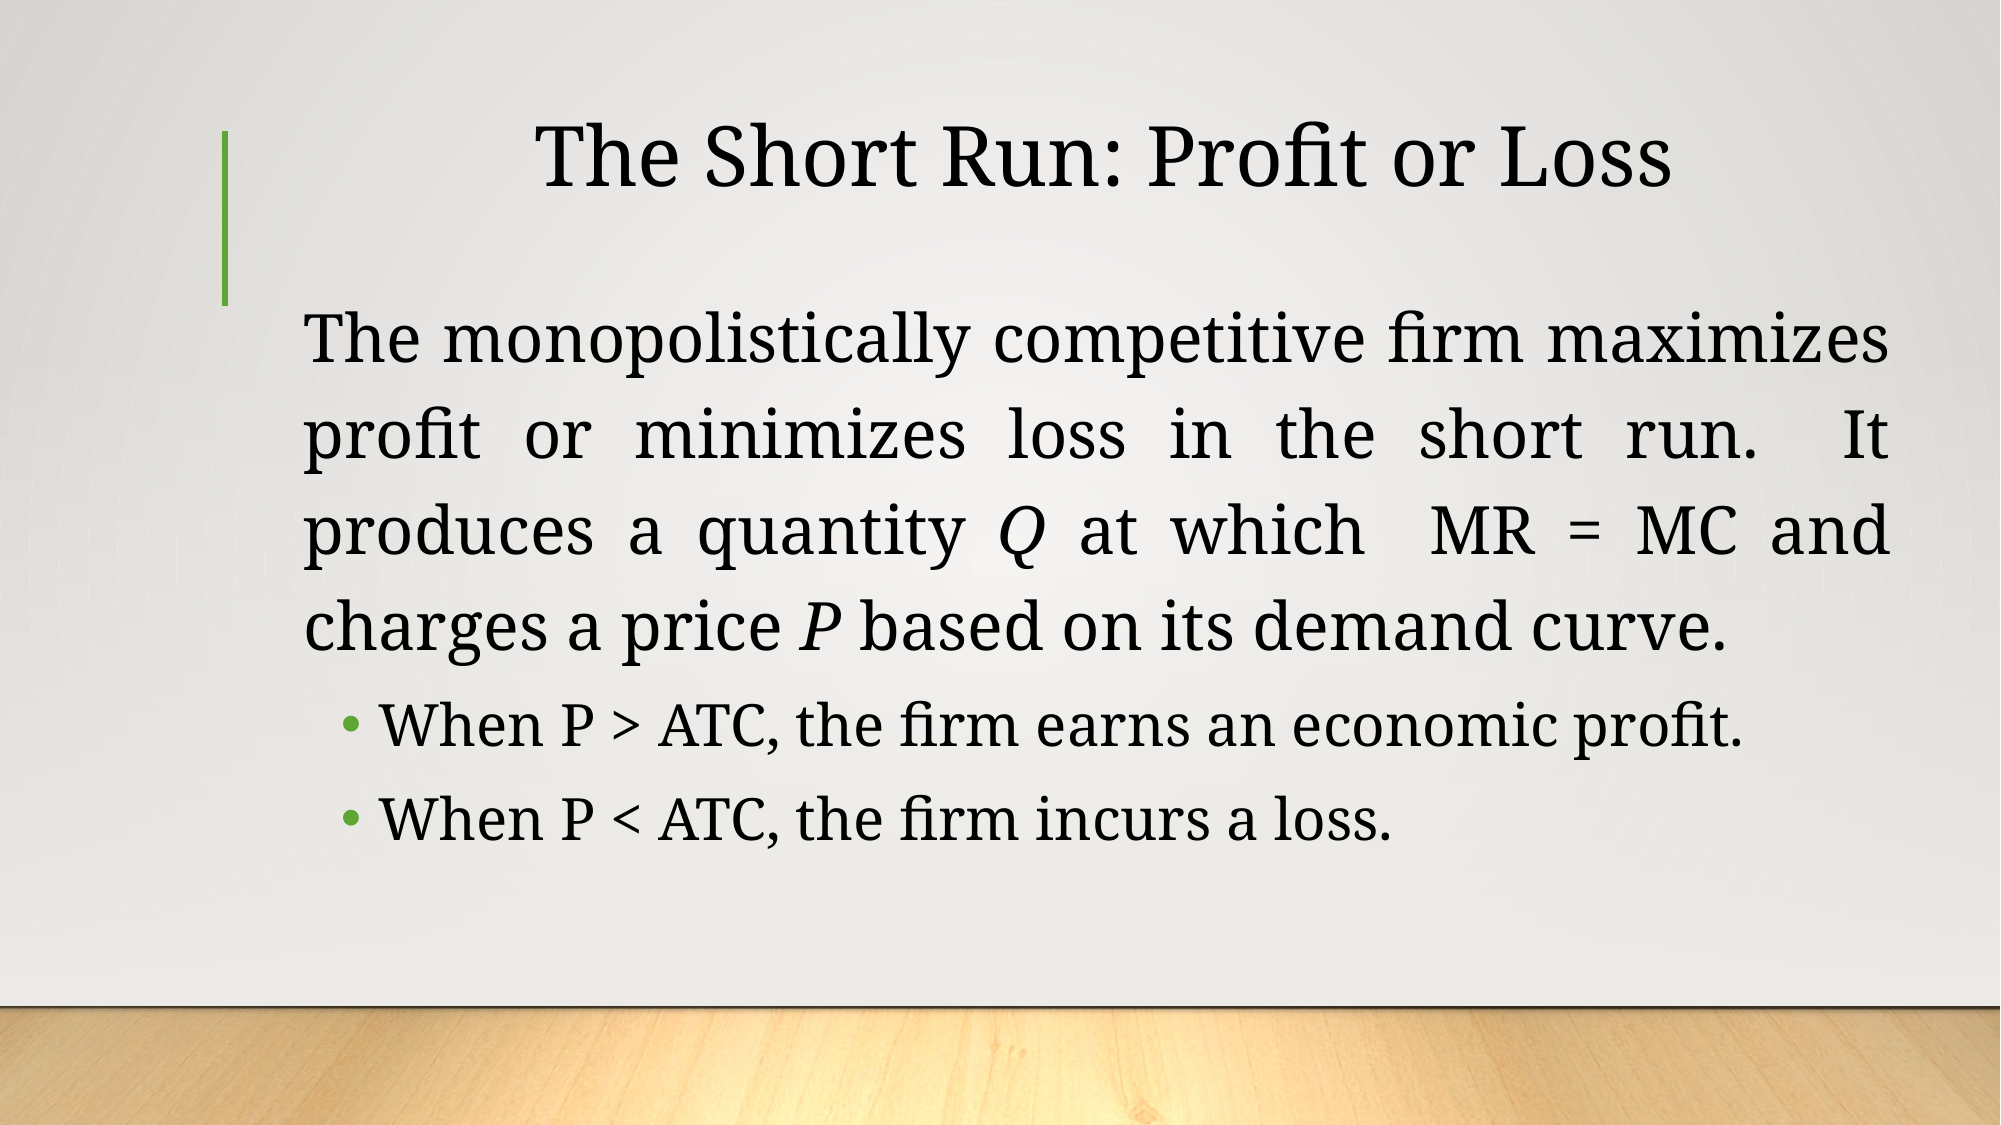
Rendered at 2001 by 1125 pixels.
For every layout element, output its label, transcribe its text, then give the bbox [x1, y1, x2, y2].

title The Short Run: Profit or Loss [323, 40, 1886, 213]
picture [0, 1006, 2000, 1125]
list The monopolistically competitive firm maximizes profit or minimizes loss in the short run. It produces a quantity Q at which MR = MC and charges a price P based on its demand curve. When P > ATC, the firm earns an economic profit. When P < ATC, the firm incurs a loss. [250, 271, 1907, 944]
